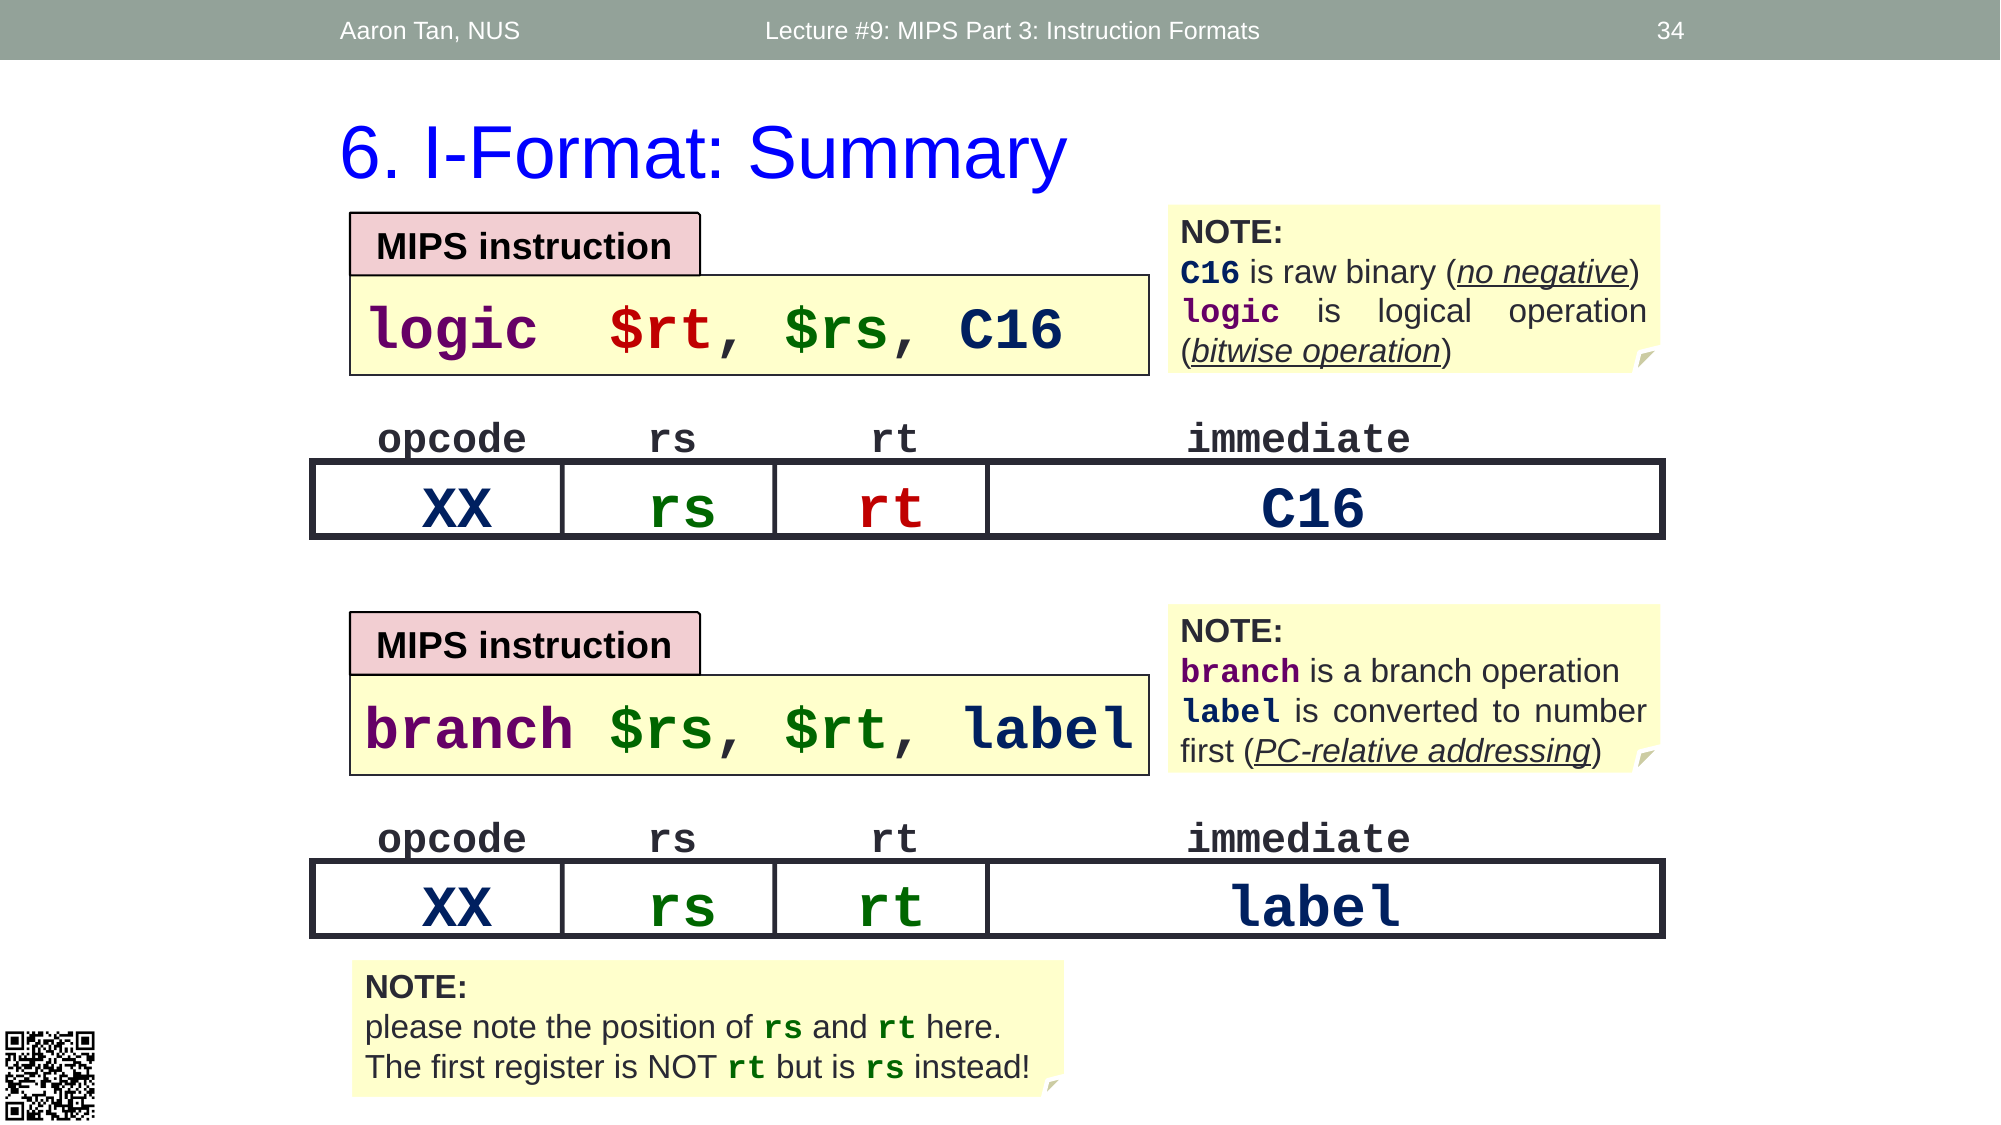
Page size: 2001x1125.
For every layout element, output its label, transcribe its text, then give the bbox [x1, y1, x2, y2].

slide_number 34 [1558, 3, 1700, 57]
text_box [312, 802, 1663, 948]
slide_number Aaron Tan, NUS [324, 3, 800, 57]
text_box 6. I-Format: Summary [324, 96, 1675, 202]
text_box NOTE: branch is a branch operation label is converted to number first (PC-relative addressing) [1163, 599, 1665, 777]
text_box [349, 212, 1150, 376]
picture [2, 1028, 98, 1124]
footer Lecture #9: MIPS Part 3: Instruction Formats [800, 3, 1558, 57]
text_box NOTE: please note the position of rs and rt here. The first register is NOT rt but is rs instead! [347, 955, 1069, 1102]
text_box NOTE: C16 is raw binary (no negative) logic is logical operation (bitwise operation) [1163, 200, 1665, 378]
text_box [312, 403, 1663, 548]
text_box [349, 611, 1150, 775]
